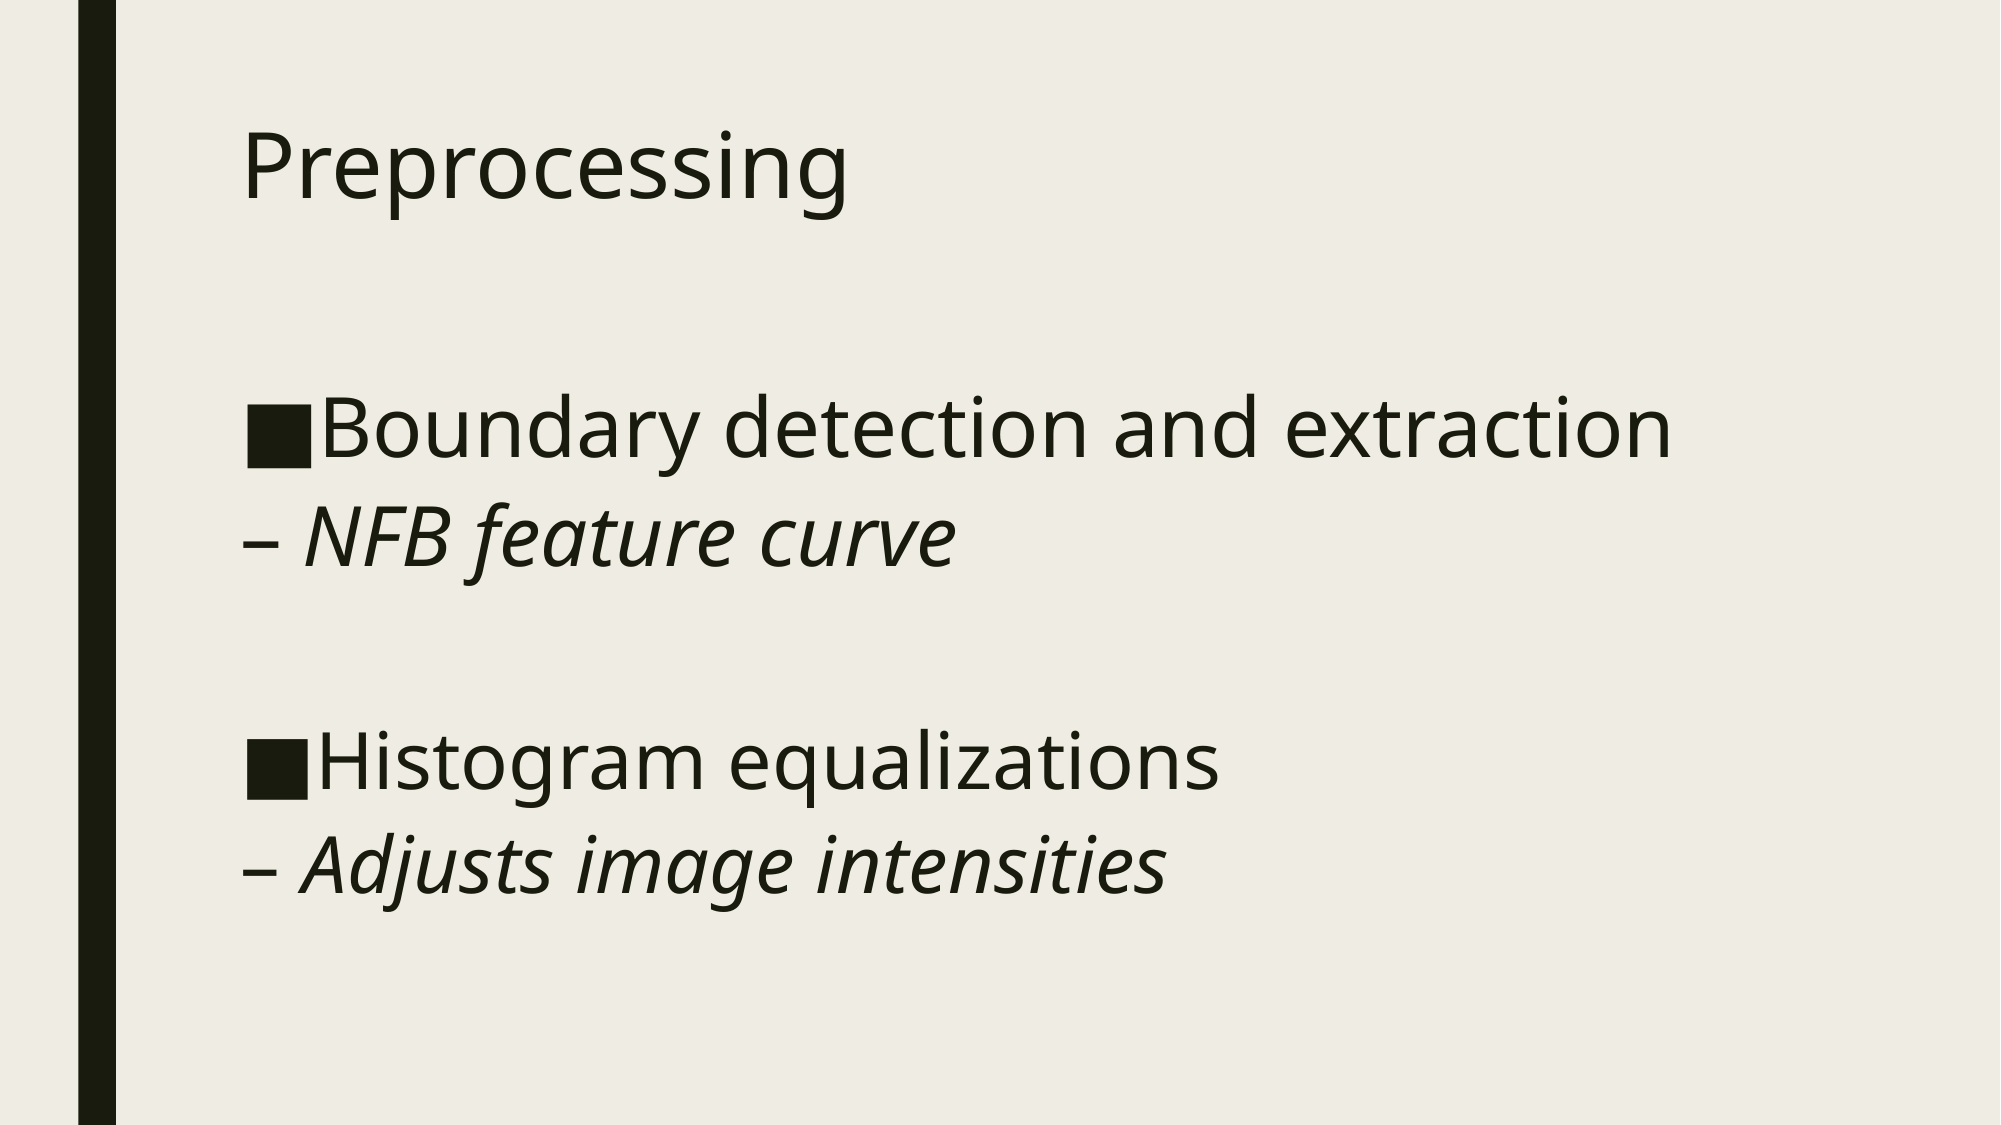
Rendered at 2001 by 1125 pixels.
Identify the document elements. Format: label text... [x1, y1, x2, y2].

title Preprocessing [225, 112, 1800, 357]
list Boundary detection and extraction NFB feature curve Histogram equalizations Adjusts image intensities [225, 375, 1800, 963]
